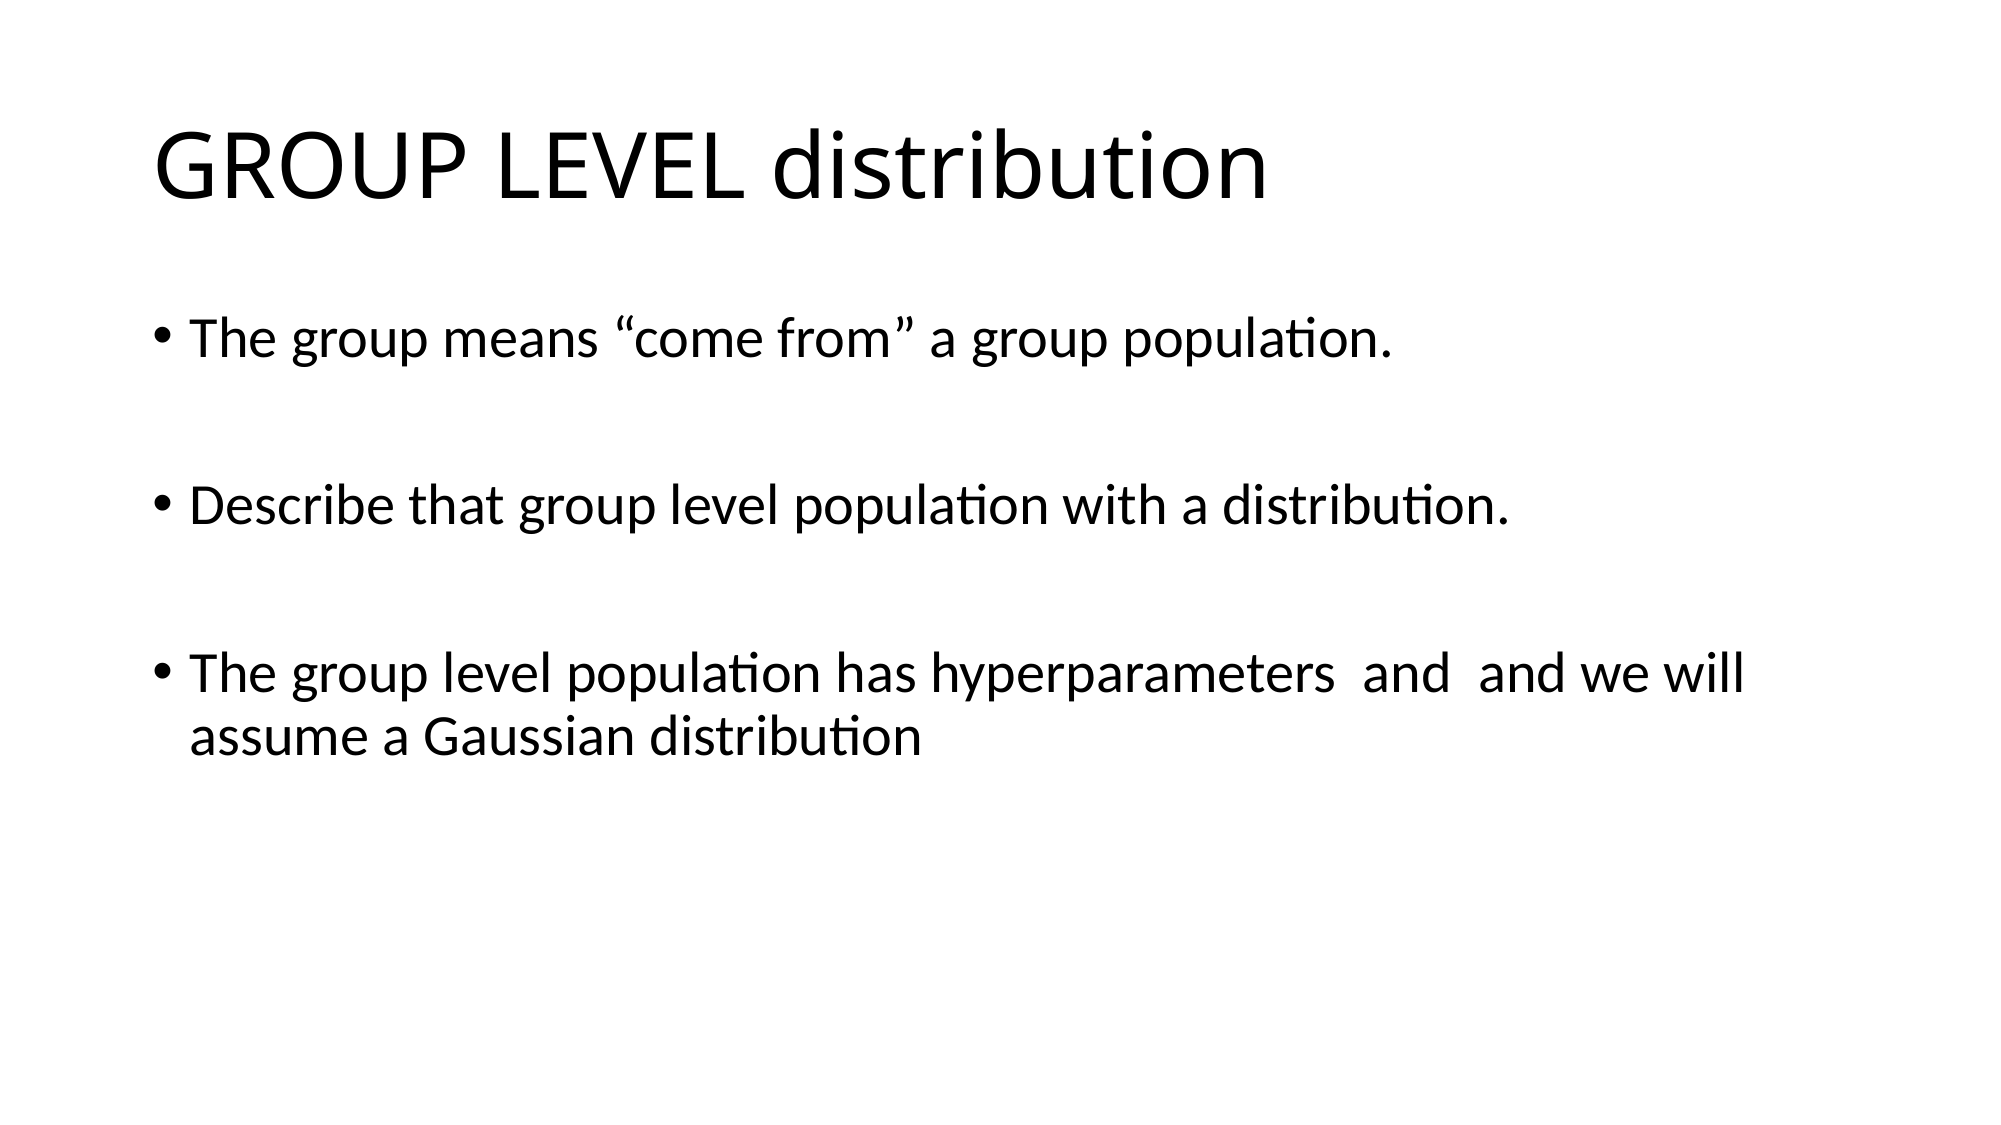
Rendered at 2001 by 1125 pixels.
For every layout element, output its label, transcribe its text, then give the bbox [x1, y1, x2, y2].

title GROUP LEVEL distribution [137, 59, 1863, 278]
